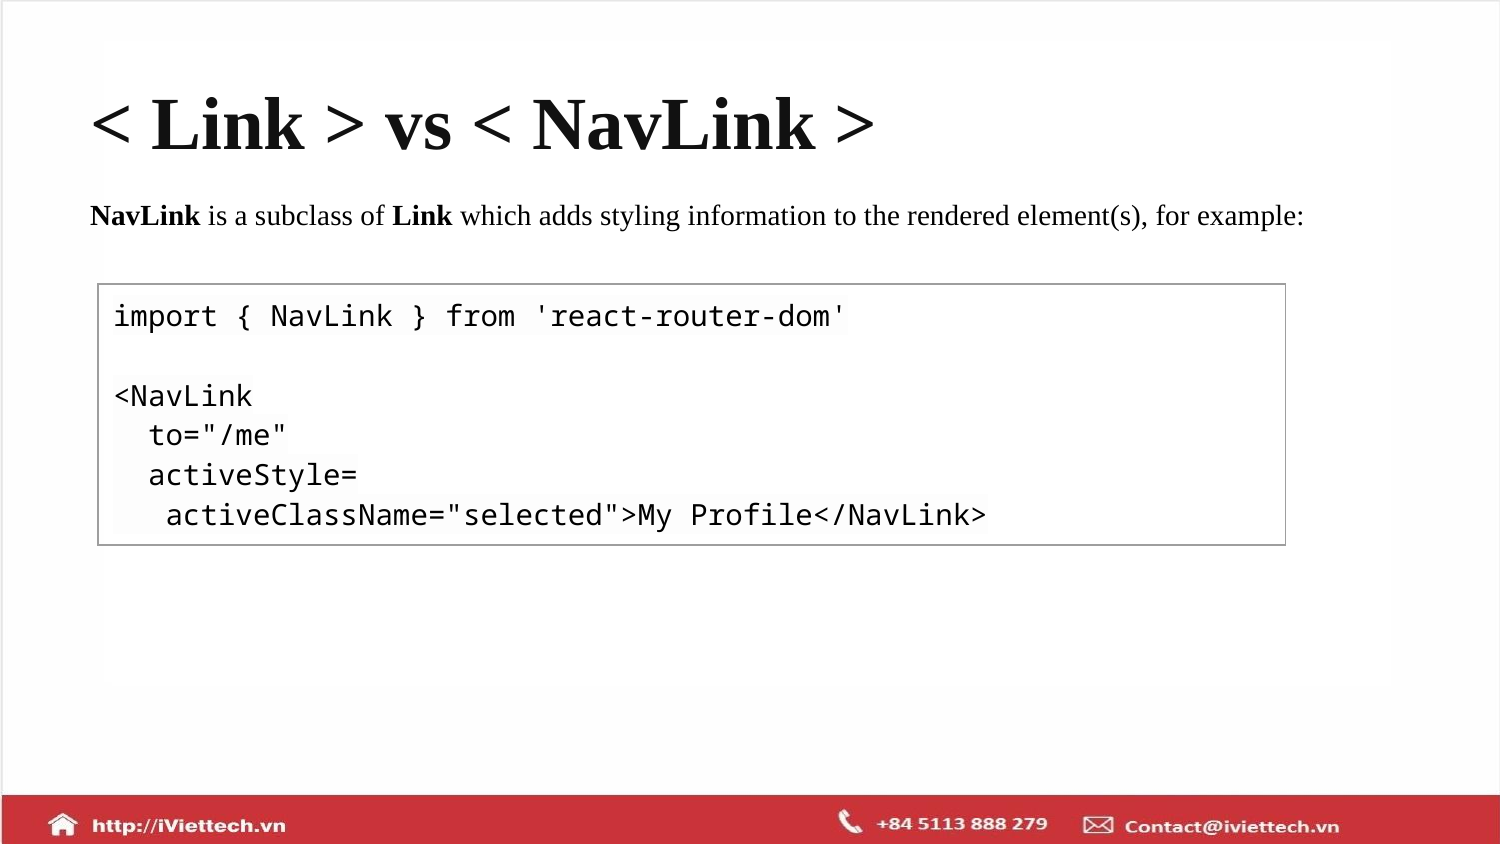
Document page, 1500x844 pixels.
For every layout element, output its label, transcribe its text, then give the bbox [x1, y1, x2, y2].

list NavLink is a subclass of Link which adds styling information to the rendered element(s), for example: [75, 183, 1463, 741]
title < Link > vs < NavLink > [75, 37, 1425, 179]
table_header import { NavLink } from 'react-router-dom' <NavLink to="/me" activeStyle= activeClassName="selected">My Profile</NavLink> [99, 285, 1285, 544]
picture [0, 0, 1500, 844]
